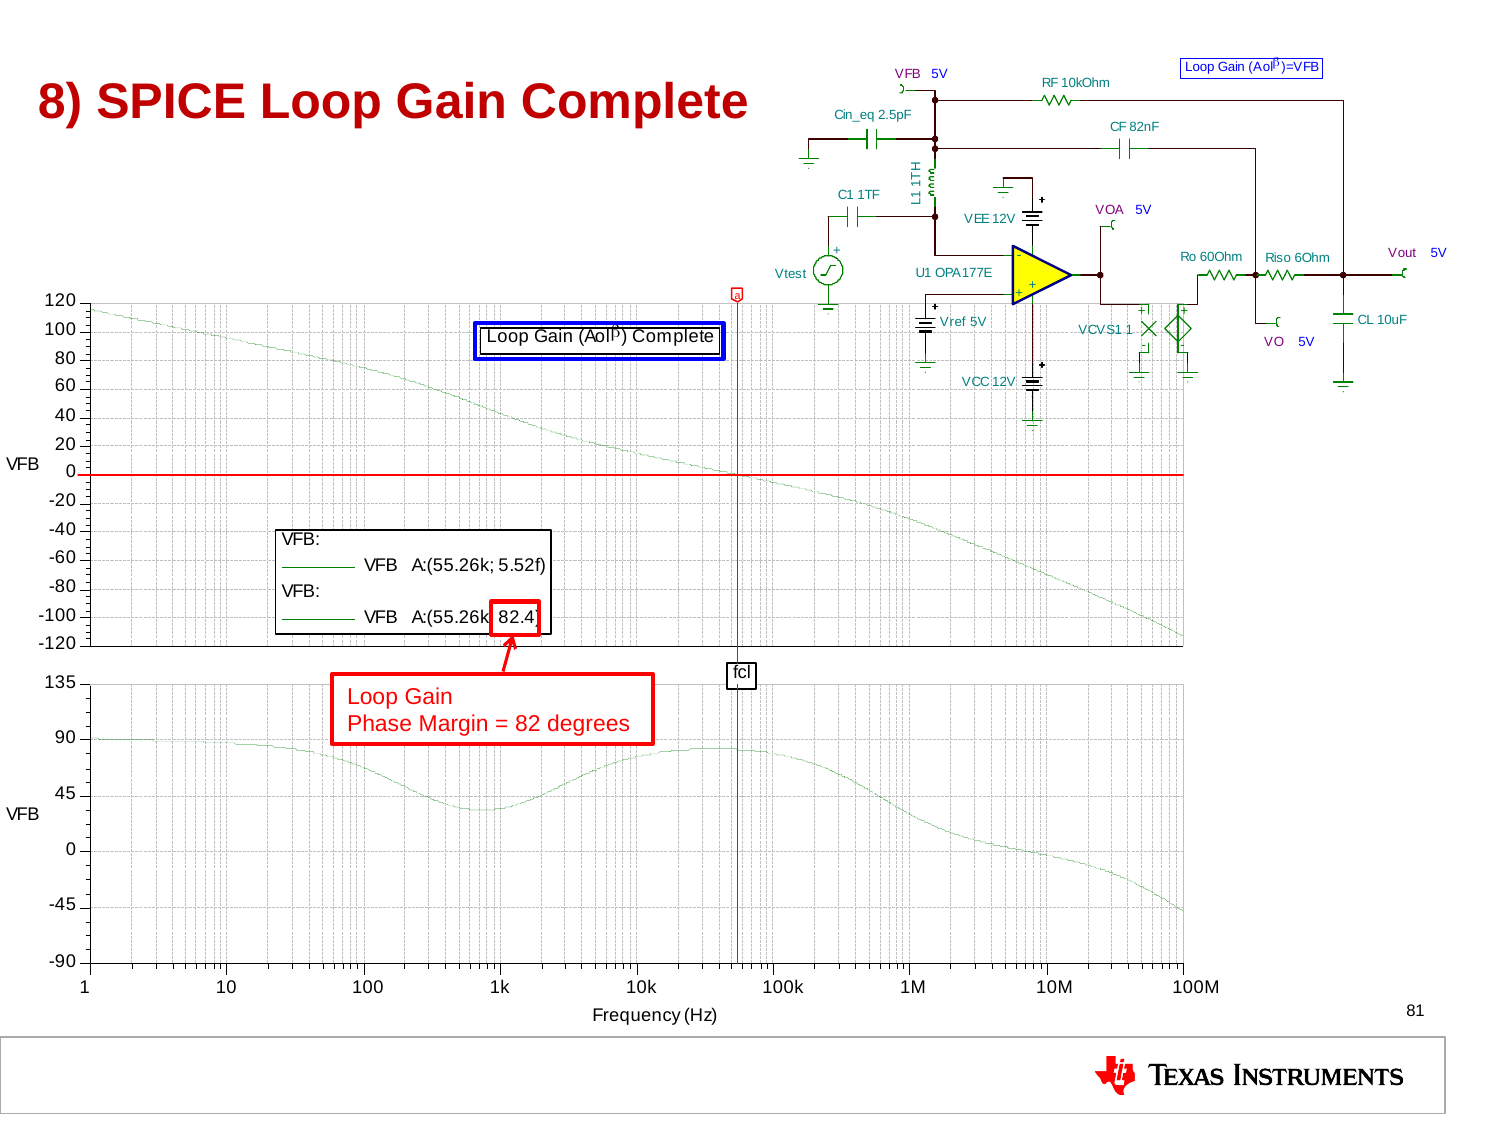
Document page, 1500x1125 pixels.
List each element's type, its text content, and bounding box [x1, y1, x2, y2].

text_box <number> [1226, 992, 1440, 1027]
text_box 8) SPICE Loop Gain Complete [23, 31, 843, 165]
picture [0, 34, 1477, 1048]
picture [1095, 1056, 1403, 1095]
